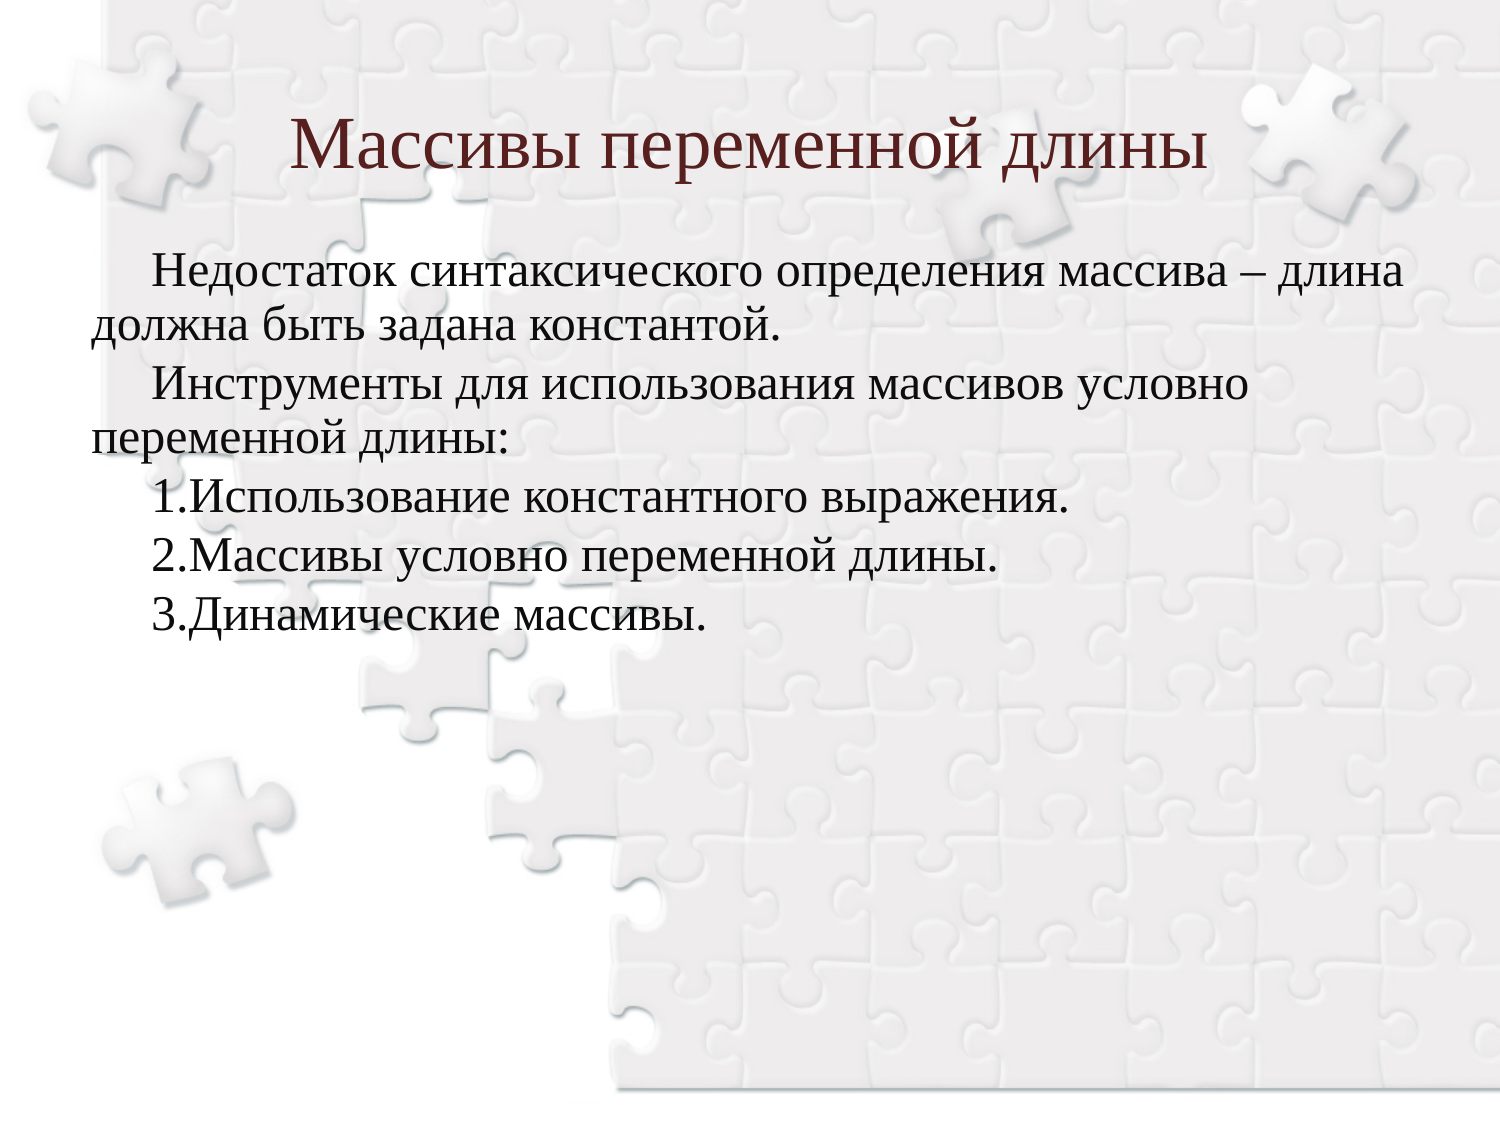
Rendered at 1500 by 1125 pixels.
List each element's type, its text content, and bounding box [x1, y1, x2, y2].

text_box Массивы переменной длины [74, 45, 1425, 233]
picture [0, 0, 1500, 1125]
list Недостаток синтаксического определения массива – длина должна быть задана константой. Инструменты для использования массивов условно переменной длины: Использование константного выражения. Массивы условно переменной длины. Динамические массивы. [76, 235, 1464, 1063]
